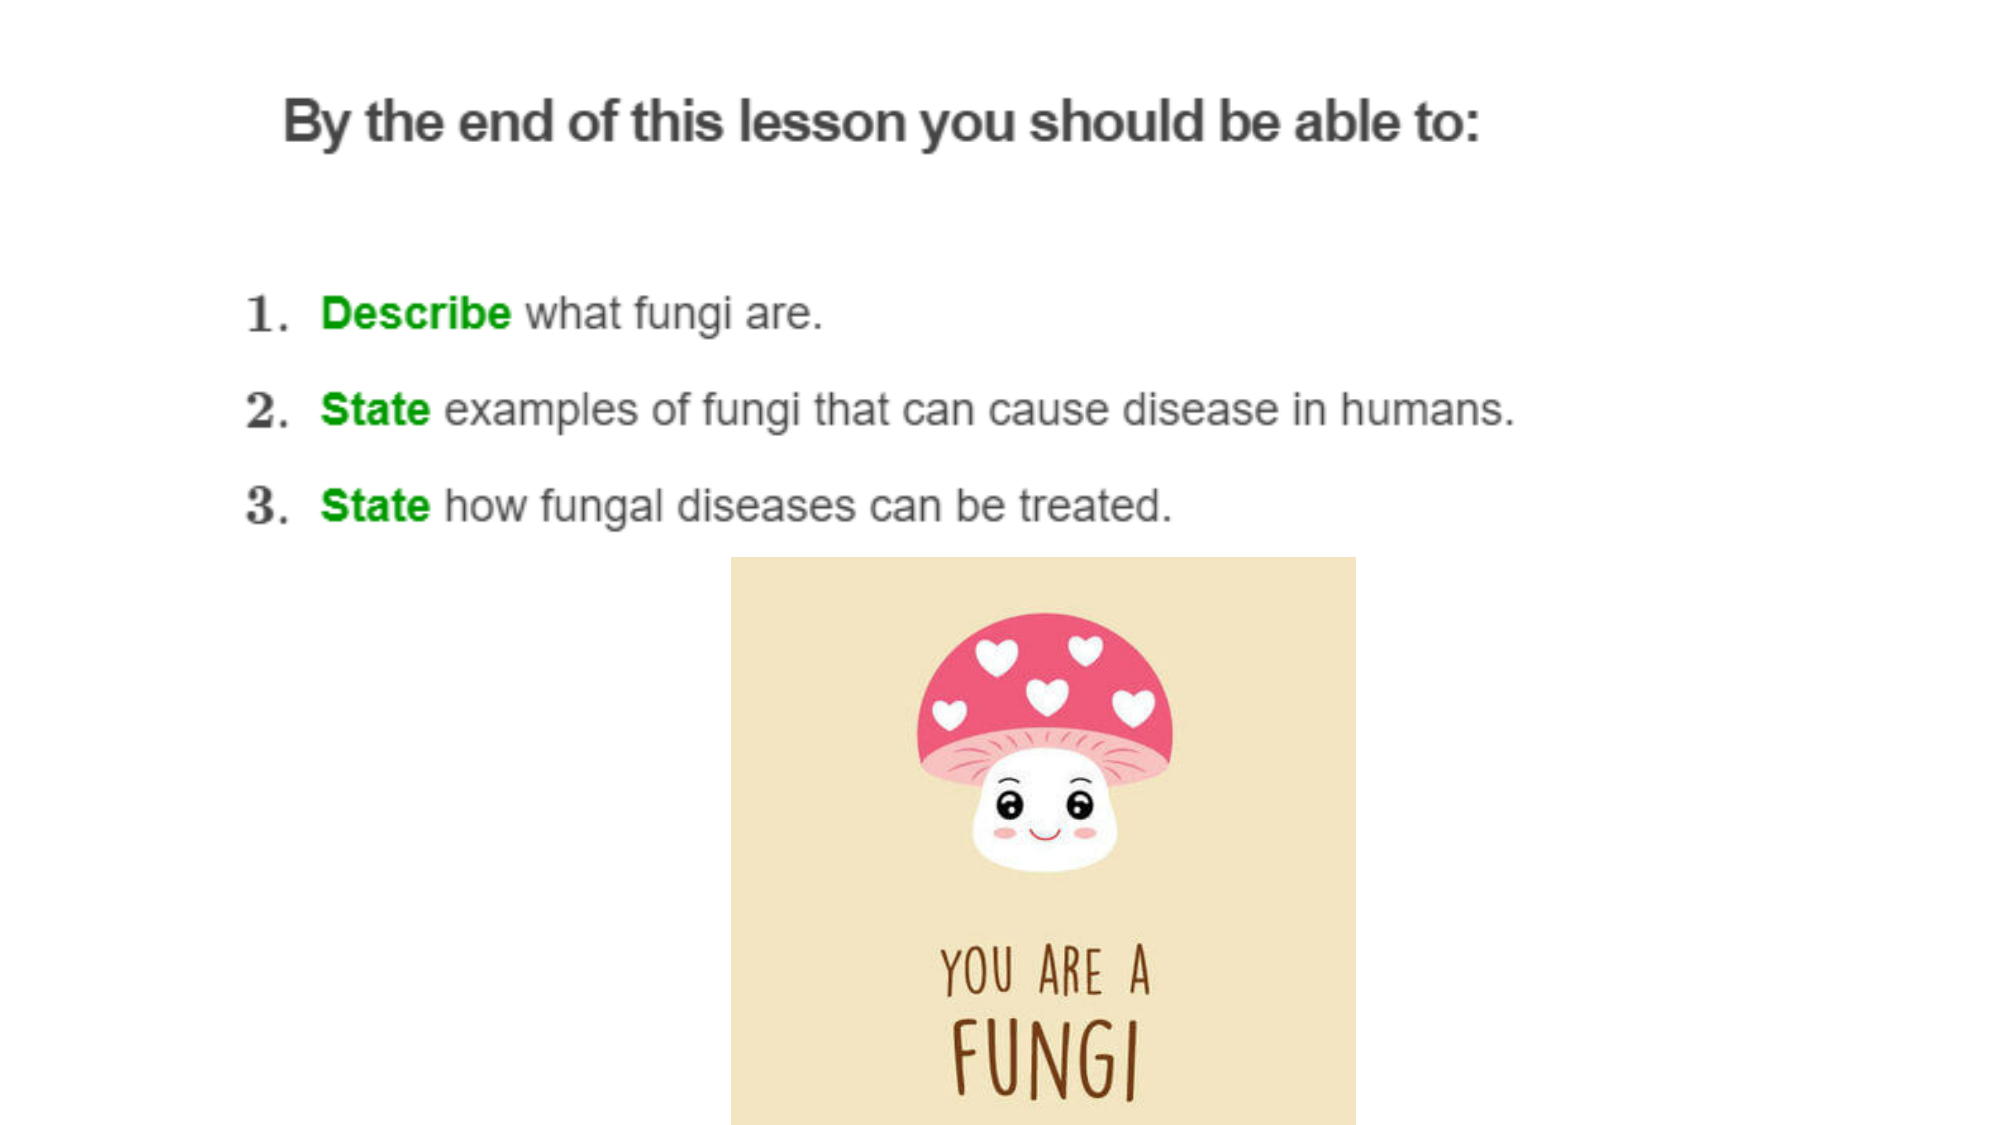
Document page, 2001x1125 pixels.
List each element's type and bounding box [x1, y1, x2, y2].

picture [188, 66, 1684, 1125]
